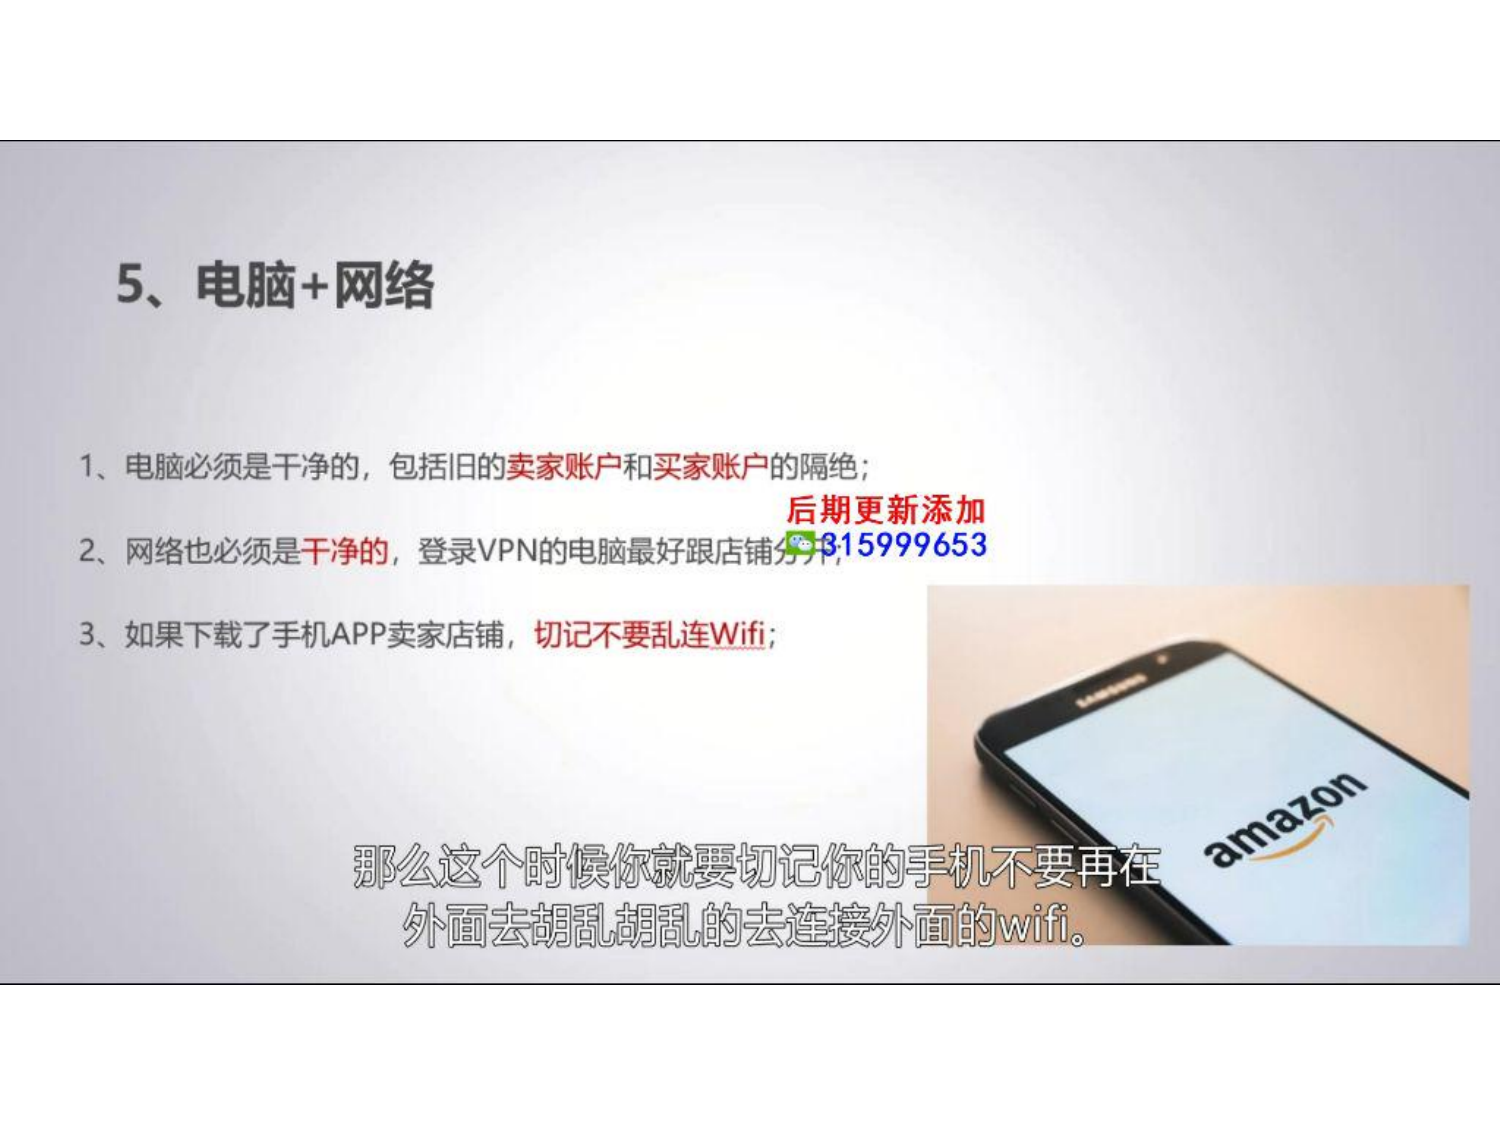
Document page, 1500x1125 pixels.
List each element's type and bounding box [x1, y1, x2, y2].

picture [0, 140, 1500, 985]
